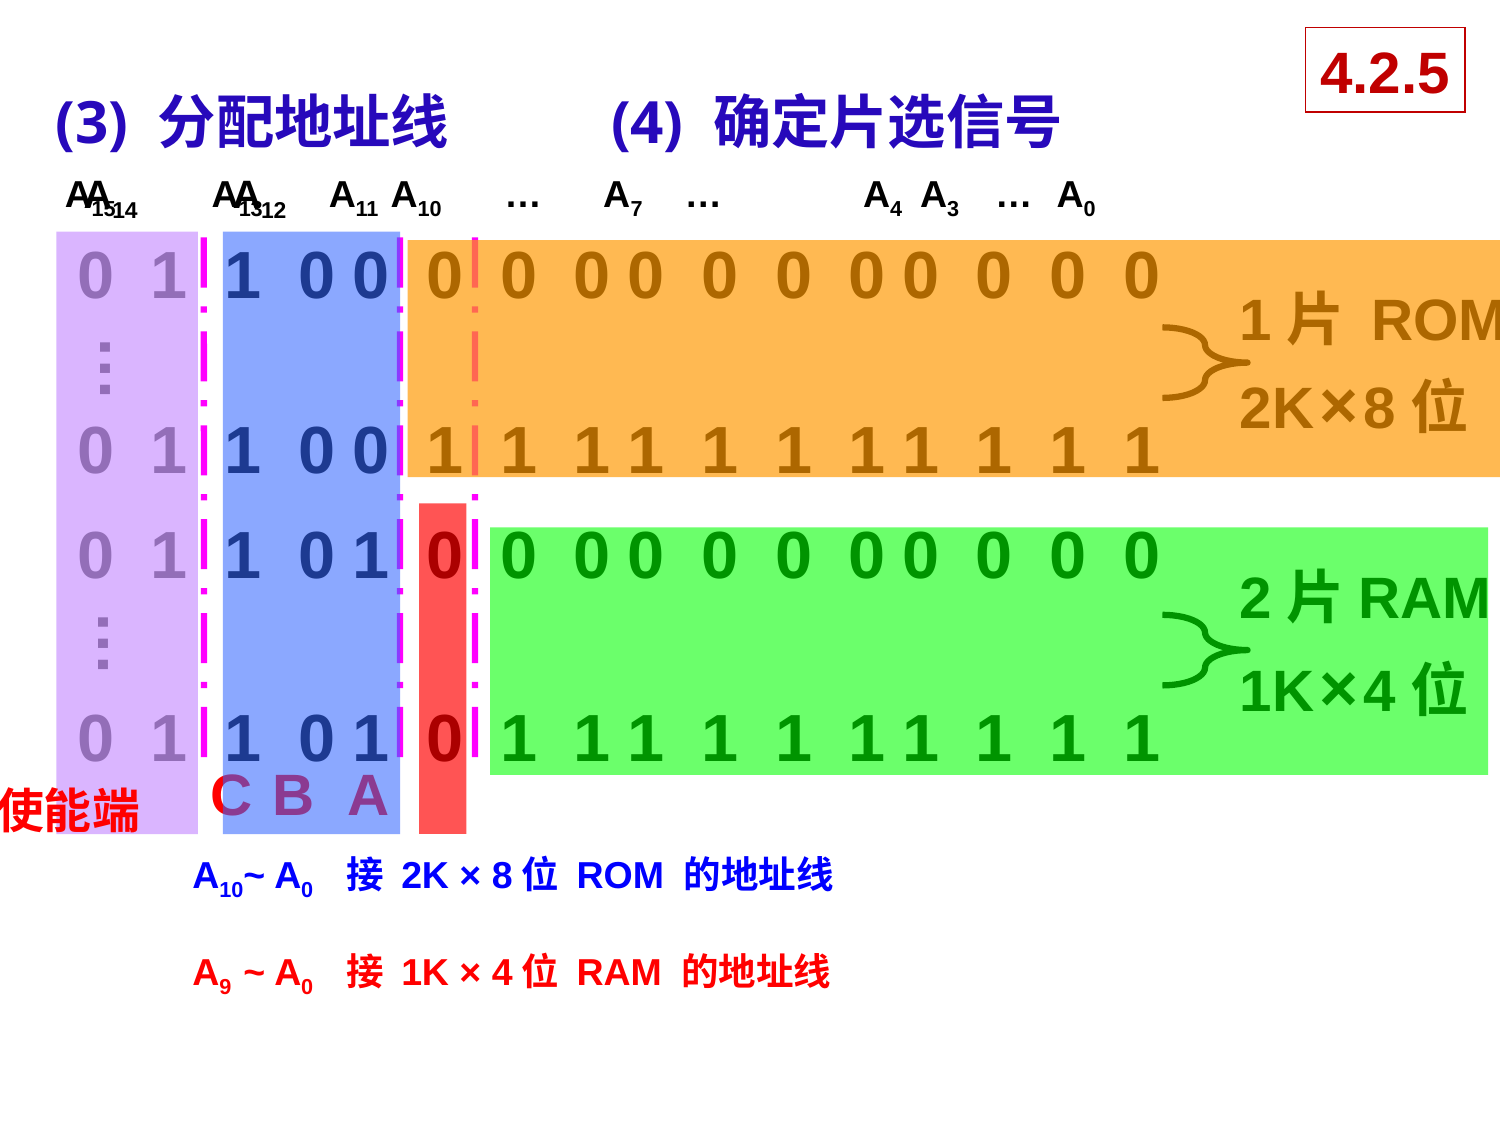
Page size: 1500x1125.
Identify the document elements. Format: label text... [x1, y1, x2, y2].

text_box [203, 231, 401, 835]
text_box 4.2.5 [1305, 27, 1466, 113]
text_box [405, 239, 1500, 905]
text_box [49, 160, 1500, 783]
text_box 使能端 [0, 773, 118, 846]
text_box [124, 527, 1489, 1002]
text_box (3) 分配地址线 [41, 78, 1342, 163]
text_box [124, 239, 198, 526]
